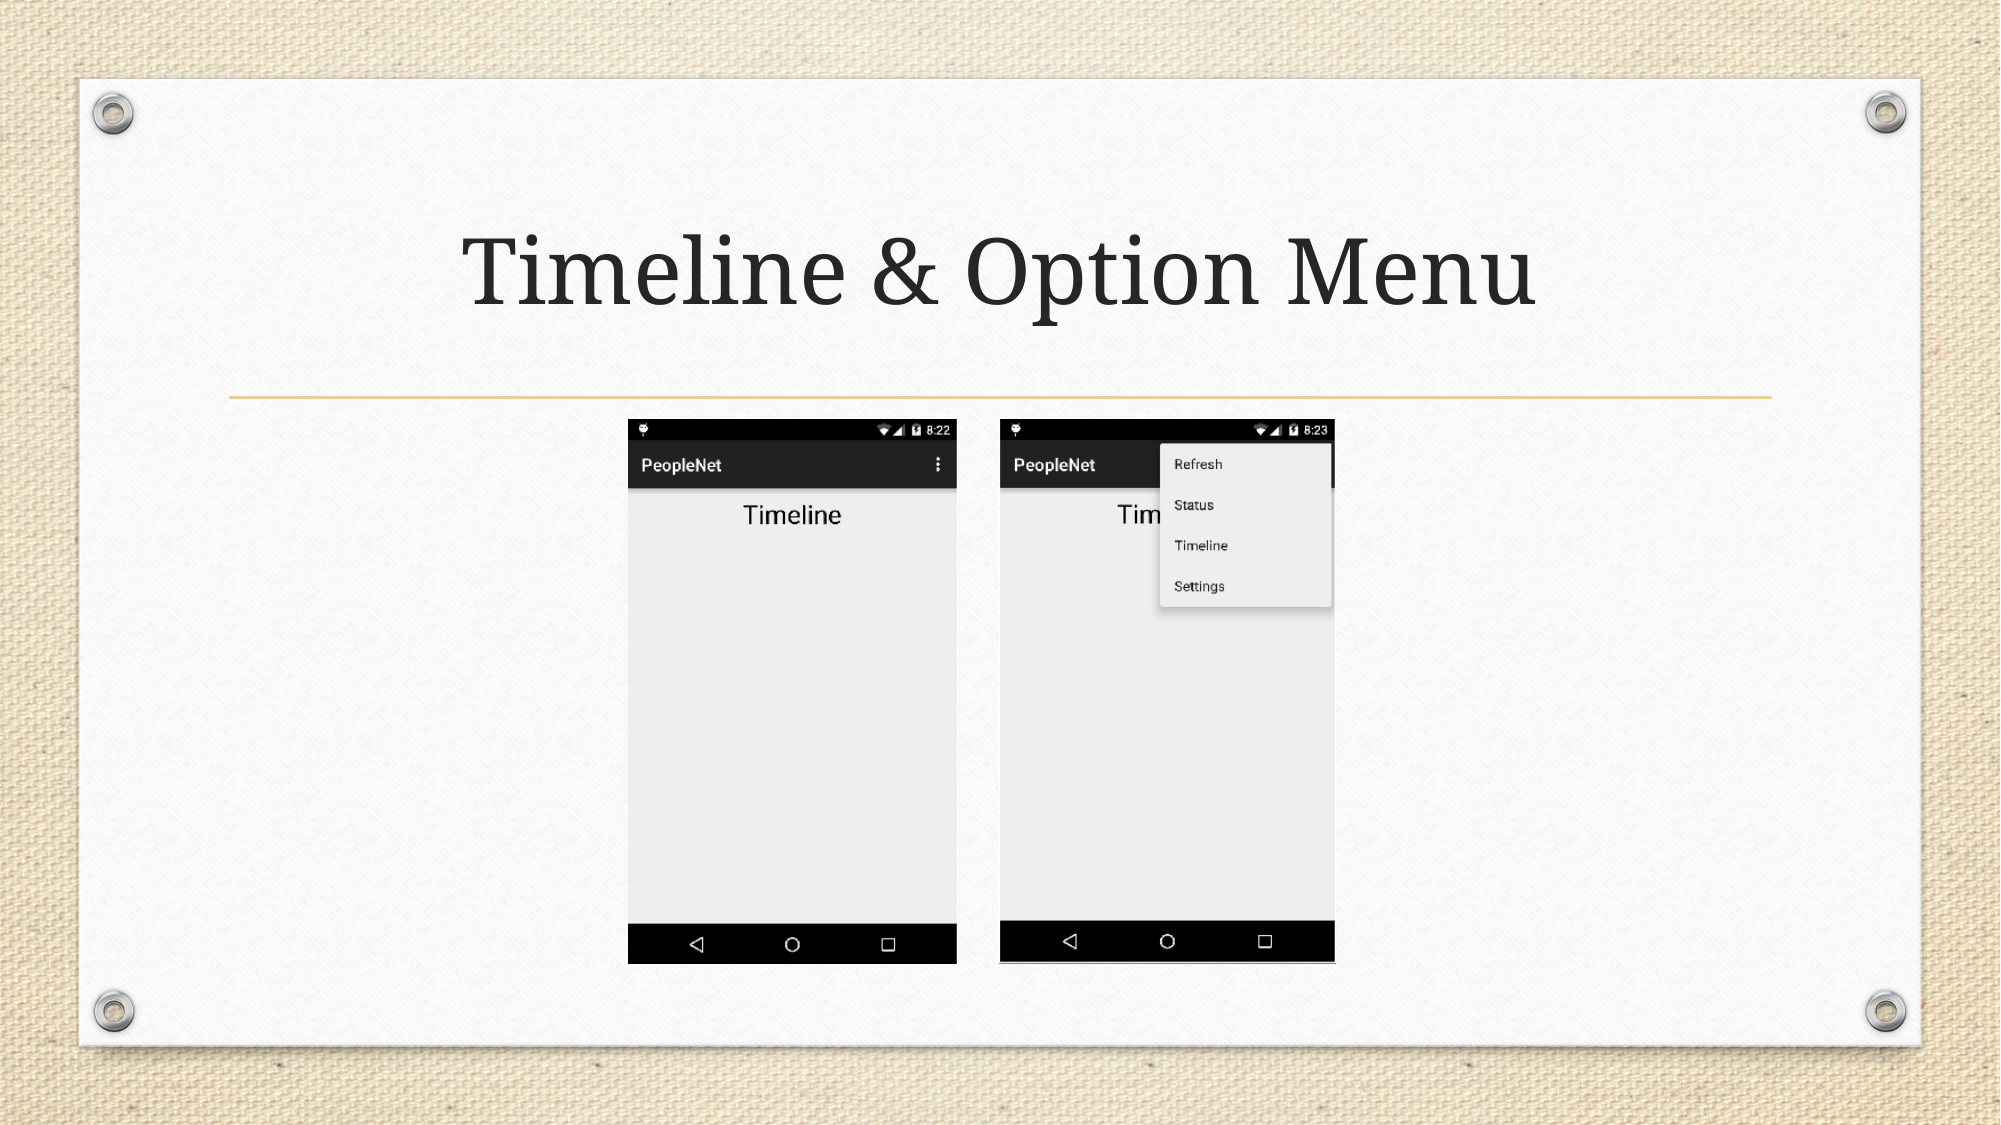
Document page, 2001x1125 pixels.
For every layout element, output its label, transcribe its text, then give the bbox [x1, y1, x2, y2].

picture [0, 0, 2001, 1125]
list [628, 419, 958, 964]
title Timeline & Option Menu [212, 161, 1788, 375]
